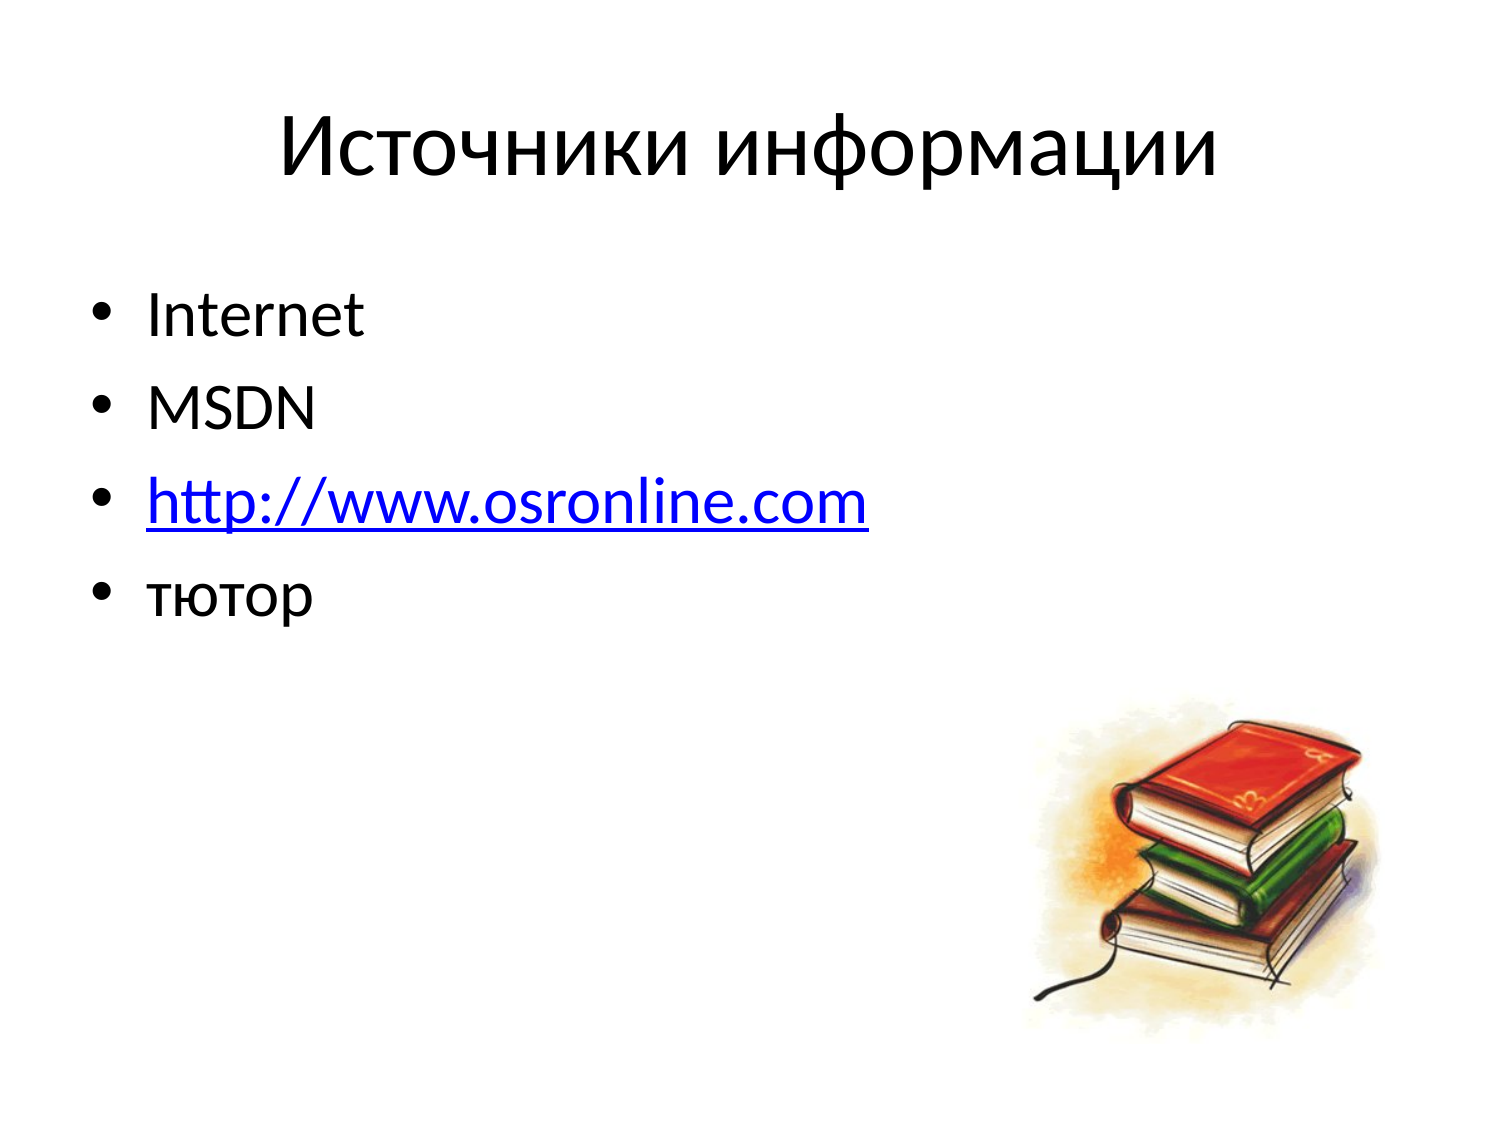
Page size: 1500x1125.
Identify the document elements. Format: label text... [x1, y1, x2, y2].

list Internet MSDN http://www.osronline.com тютор [75, 262, 1425, 1005]
title Источники информации [75, 45, 1425, 233]
picture [1009, 668, 1385, 1044]
